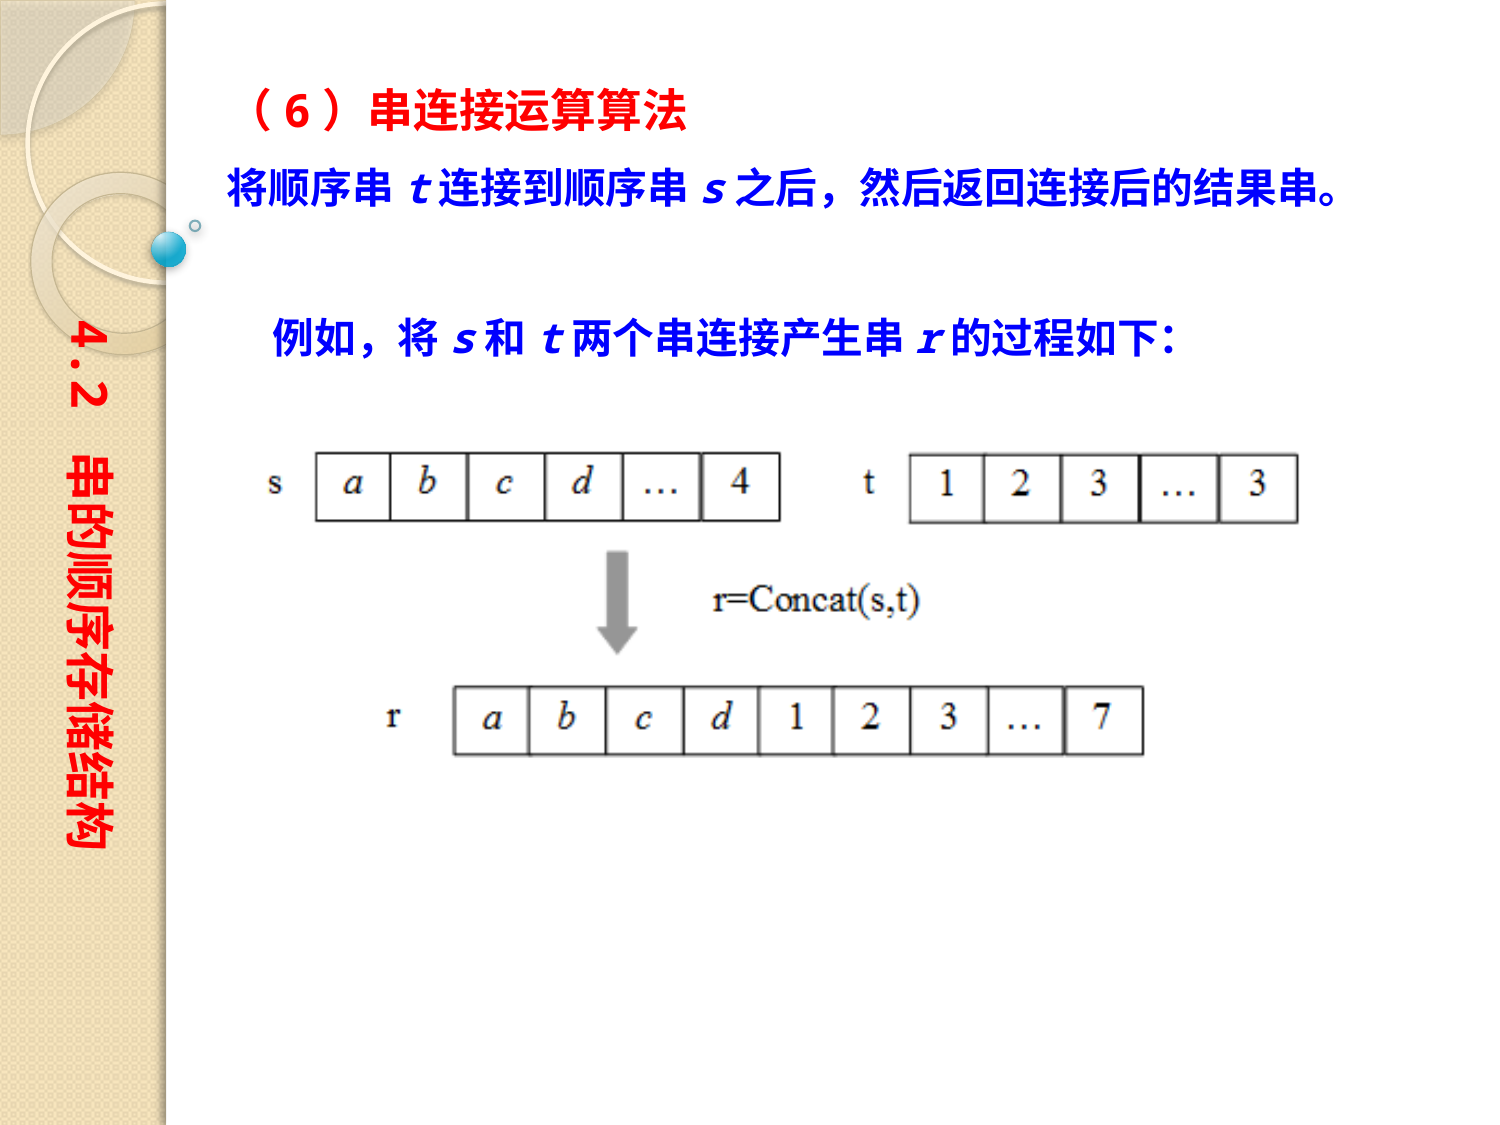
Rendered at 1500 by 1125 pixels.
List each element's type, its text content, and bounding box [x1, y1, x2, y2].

picture [257, 433, 1310, 782]
text_box 4.2 串的顺序存储结构 [38, 304, 129, 879]
text_box 例如，将s和t两个串连接产生串r的过程如下： [257, 304, 1292, 370]
text_box （6）串连接运算算法 将顺序串t连接到顺序串s之后，然后返回连接后的结果串。 [212, 46, 1395, 219]
